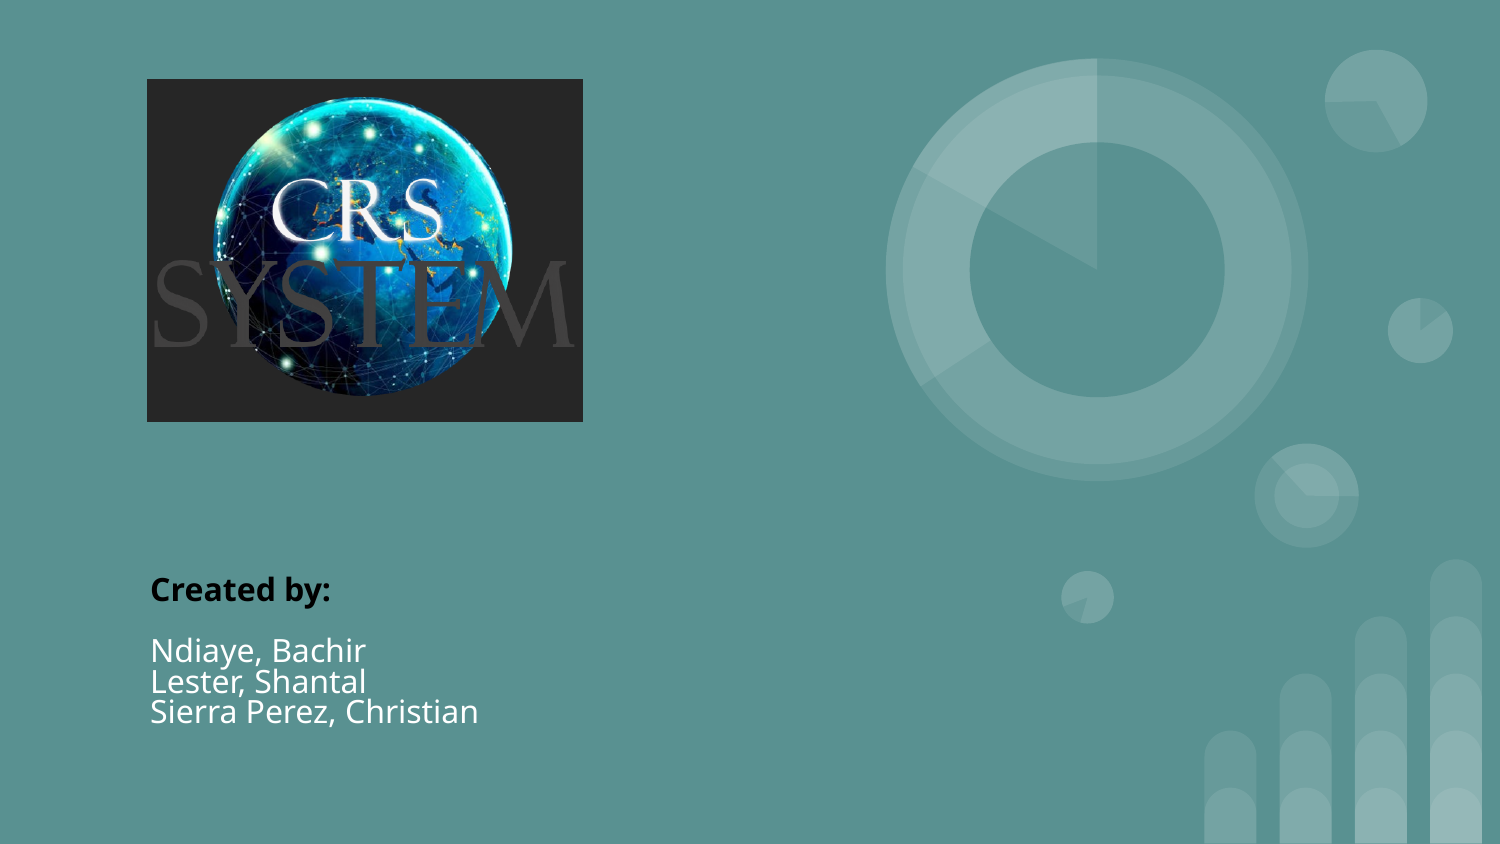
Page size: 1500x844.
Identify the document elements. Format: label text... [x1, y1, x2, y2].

subtitle Created by: Ndiaye, Bachir Lester, Shantal Sierra Perez, Christian [135, 561, 852, 767]
picture [147, 79, 583, 423]
